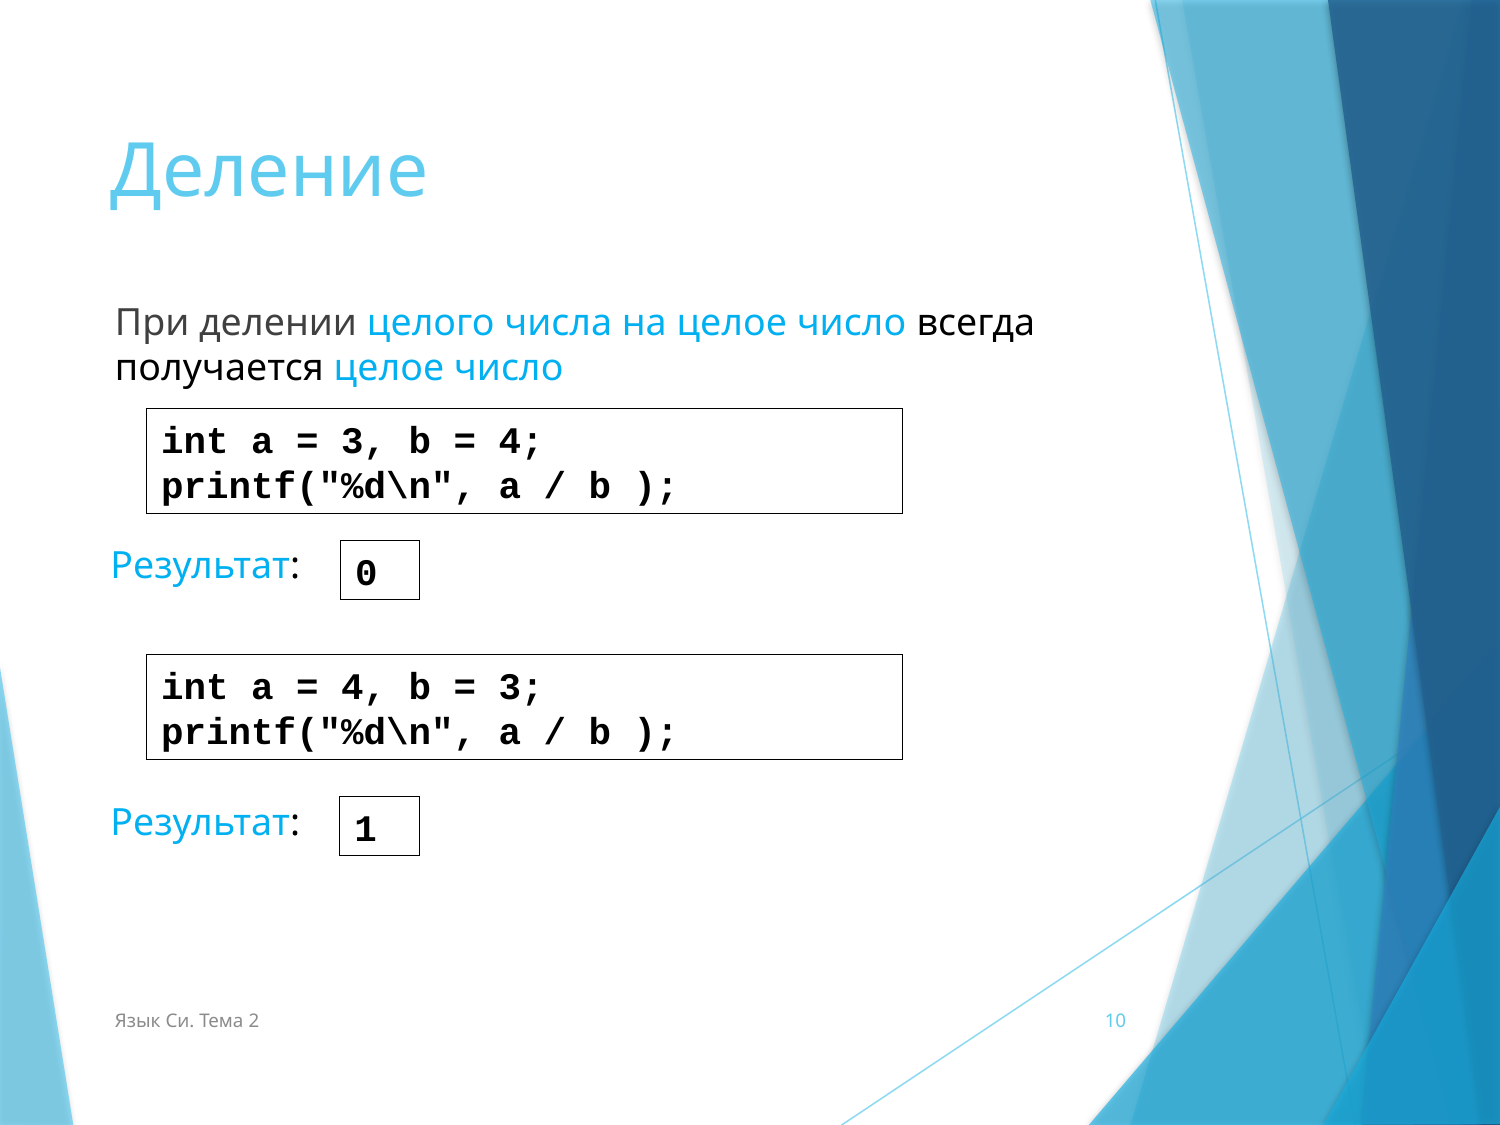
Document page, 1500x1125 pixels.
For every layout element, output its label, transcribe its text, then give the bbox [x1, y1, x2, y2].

title Деление [95, 113, 1138, 273]
text_box int a = 4, b = 3; printf("%d\n", a / b ); [146, 654, 903, 760]
footer Язык Си. Тема 2 [99, 991, 859, 1051]
text_box 0 [340, 540, 420, 600]
text_box int a = 3, b = 4; printf("%d\n", a / b ); [146, 408, 903, 514]
slide_number 10 [1057, 991, 1142, 1051]
text_box Результат: [95, 534, 330, 594]
text_box Результат: [95, 790, 330, 851]
list При делении целого числа на целое число всегда получается целое число [99, 290, 1142, 991]
text_box 1 [339, 796, 420, 856]
